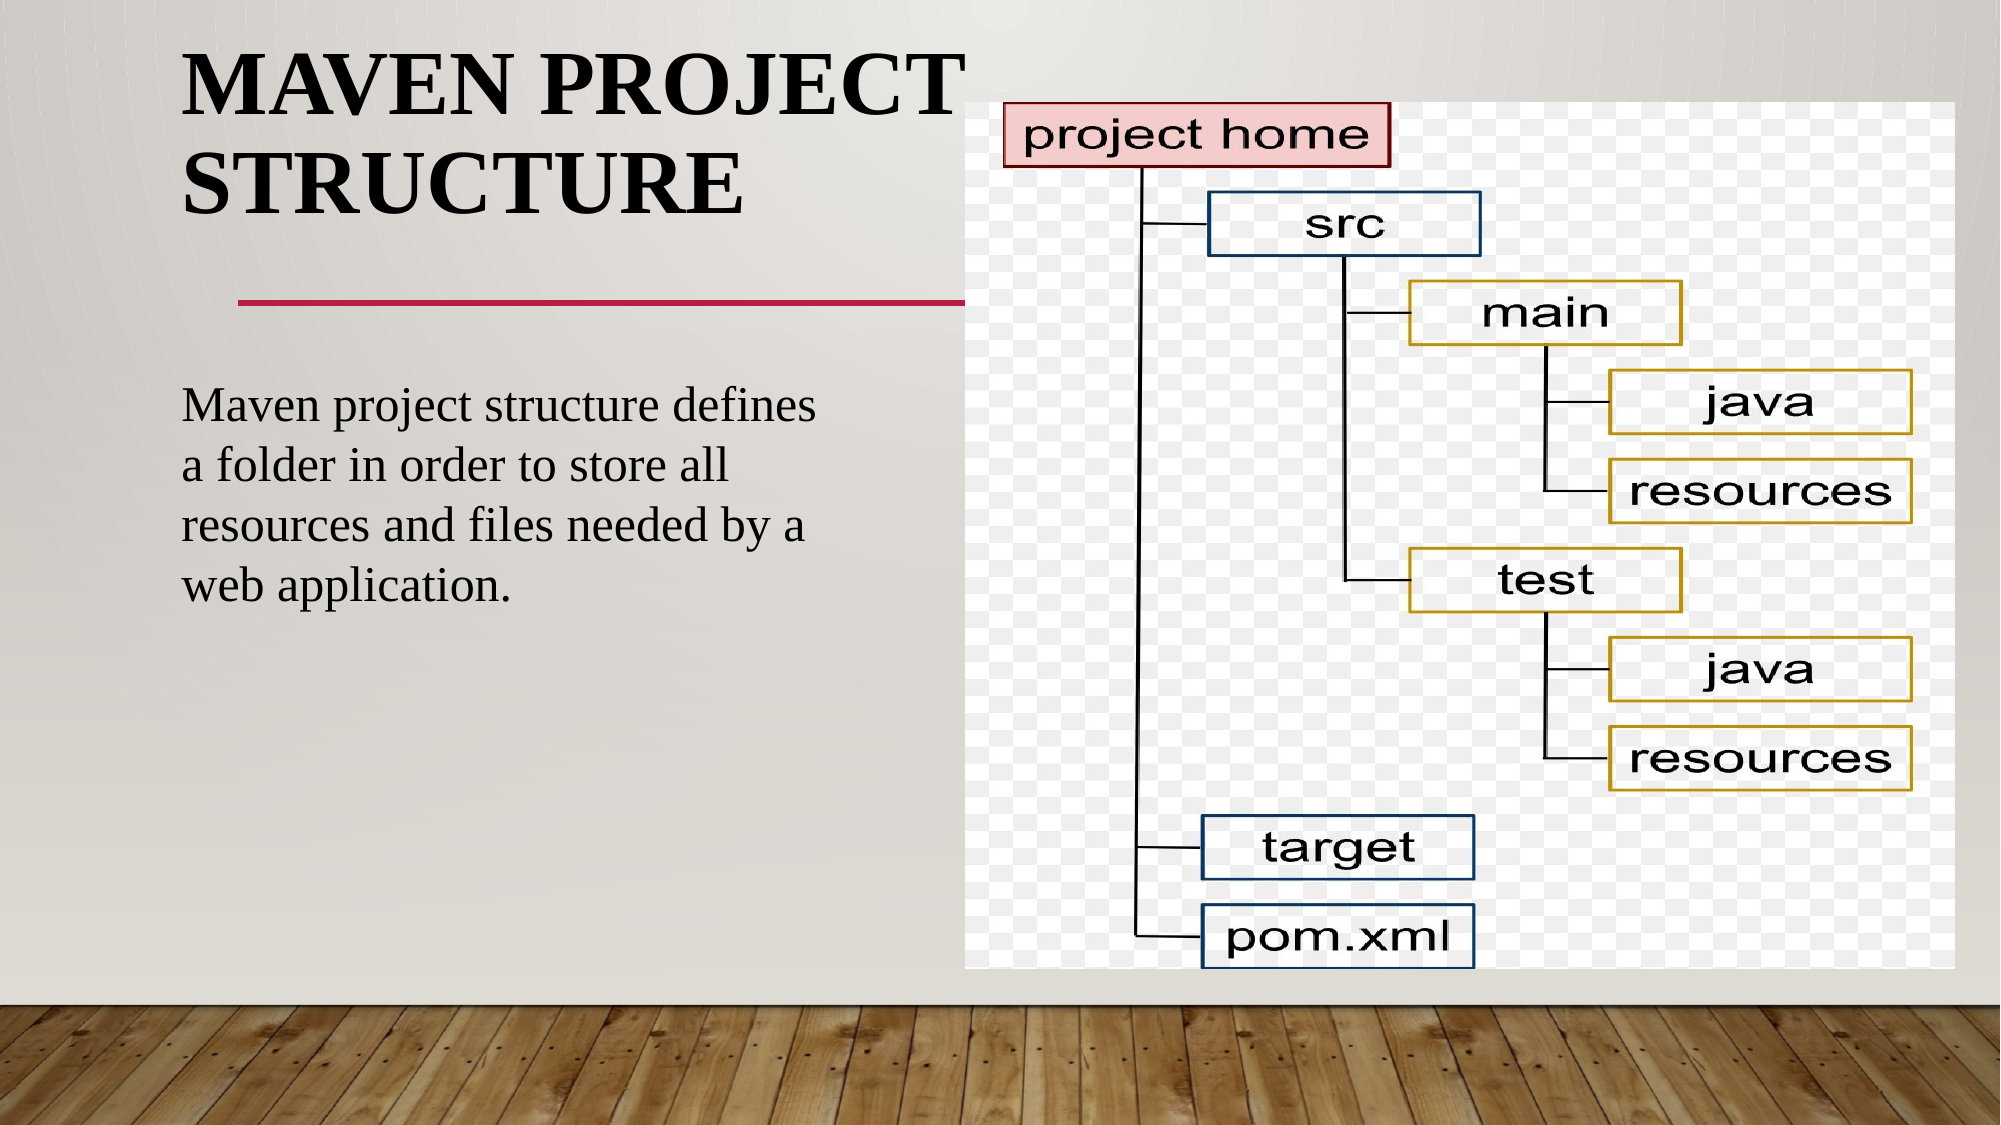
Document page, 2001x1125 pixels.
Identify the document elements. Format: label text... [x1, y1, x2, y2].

text_box Maven project structure defines a folder in order to store all resources and files needed by a web application. [166, 364, 850, 619]
picture [0, 1005, 2000, 1125]
title Maven Project Structure [166, 27, 1814, 305]
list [965, 102, 1955, 970]
